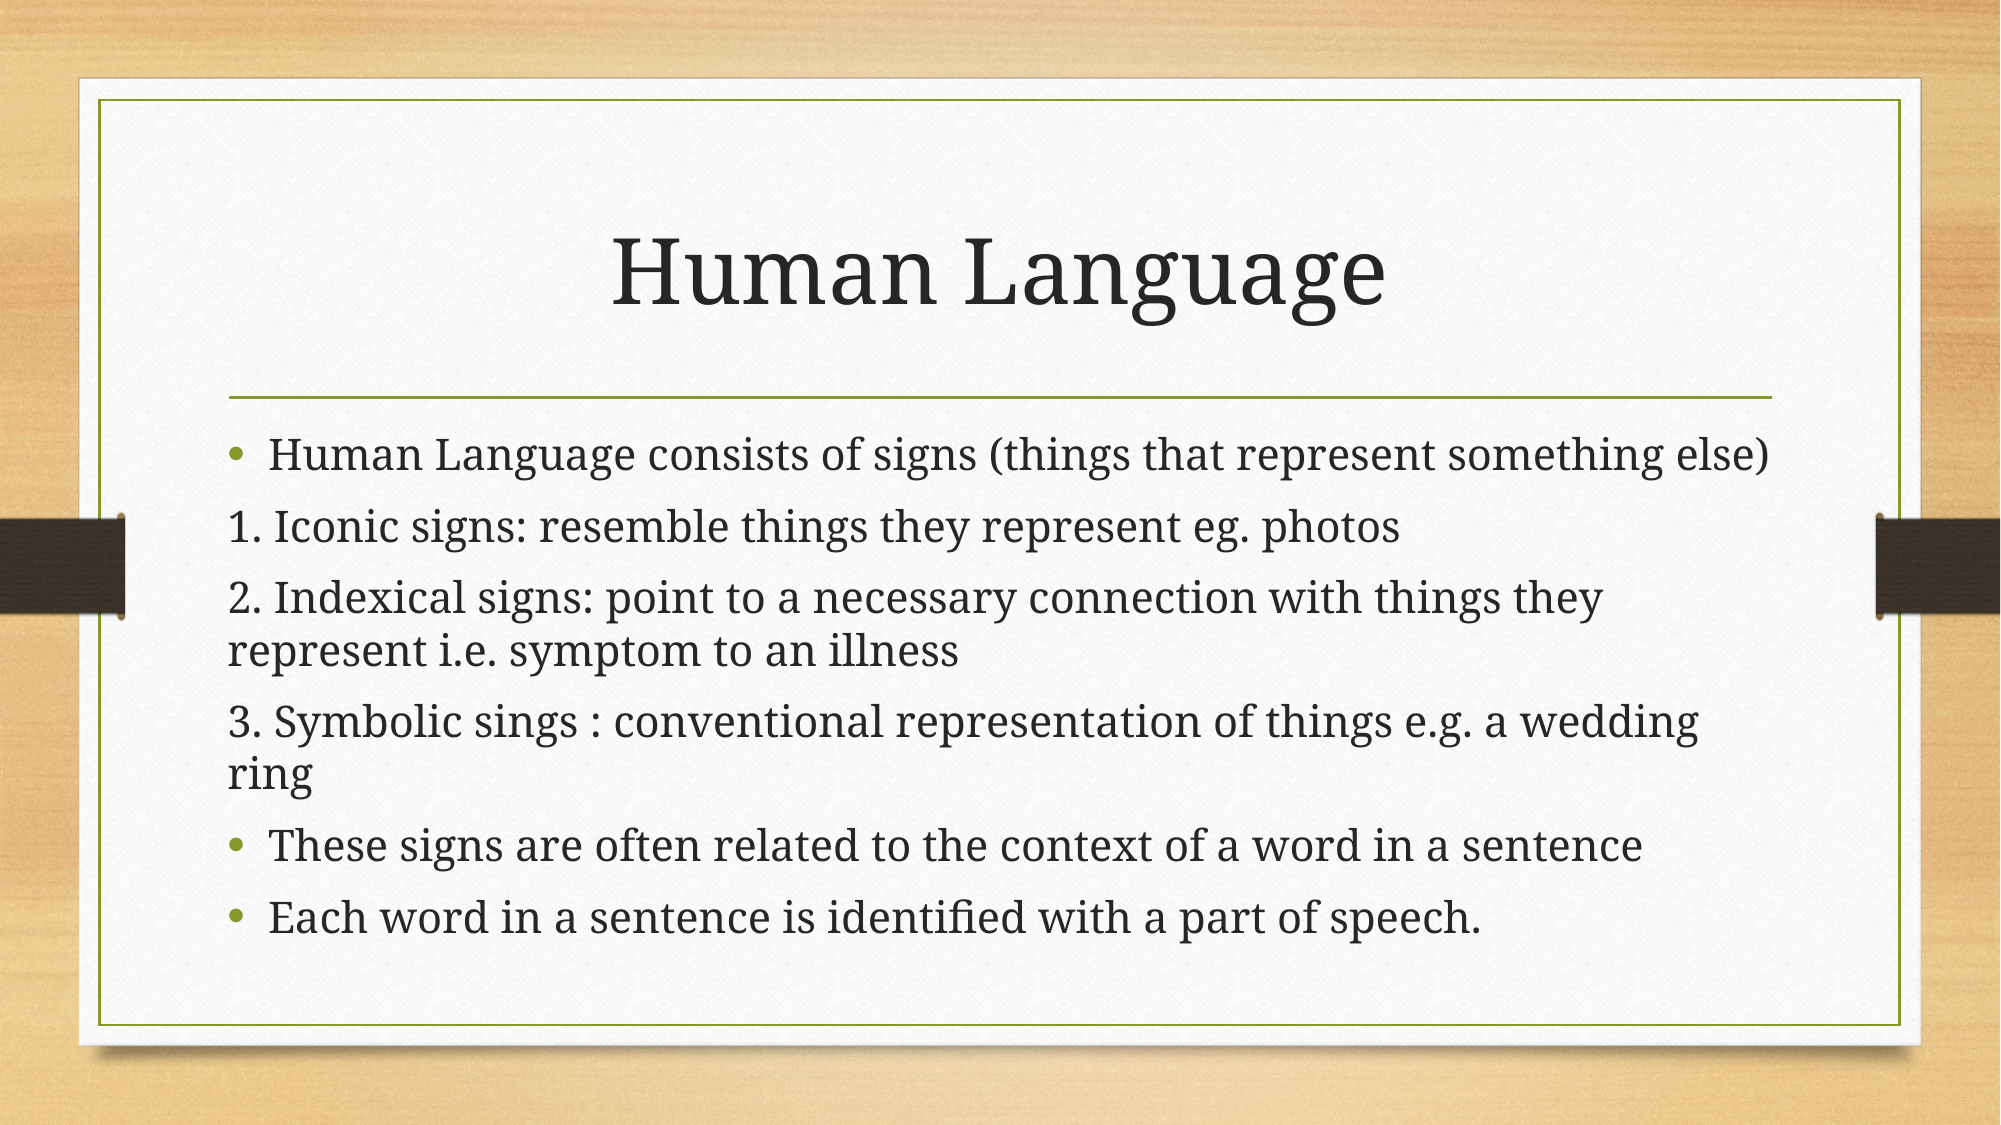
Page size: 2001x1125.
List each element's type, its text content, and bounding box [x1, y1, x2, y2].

title Human Language [212, 161, 1788, 375]
picture [0, 0, 2001, 1125]
list Human Language consists of signs (things that represent something else) 1. Iconic signs: resemble things they represent eg. photos 2. Indexical signs: point to a necessary connection with things they represent i.e. symptom to an illness 3. Symbolic sings : conventional representation of things e.g. a wedding ring These signs are often related to the context of a word in a sentence Each word in a sentence is identified with a part of speech. [212, 419, 1788, 964]
